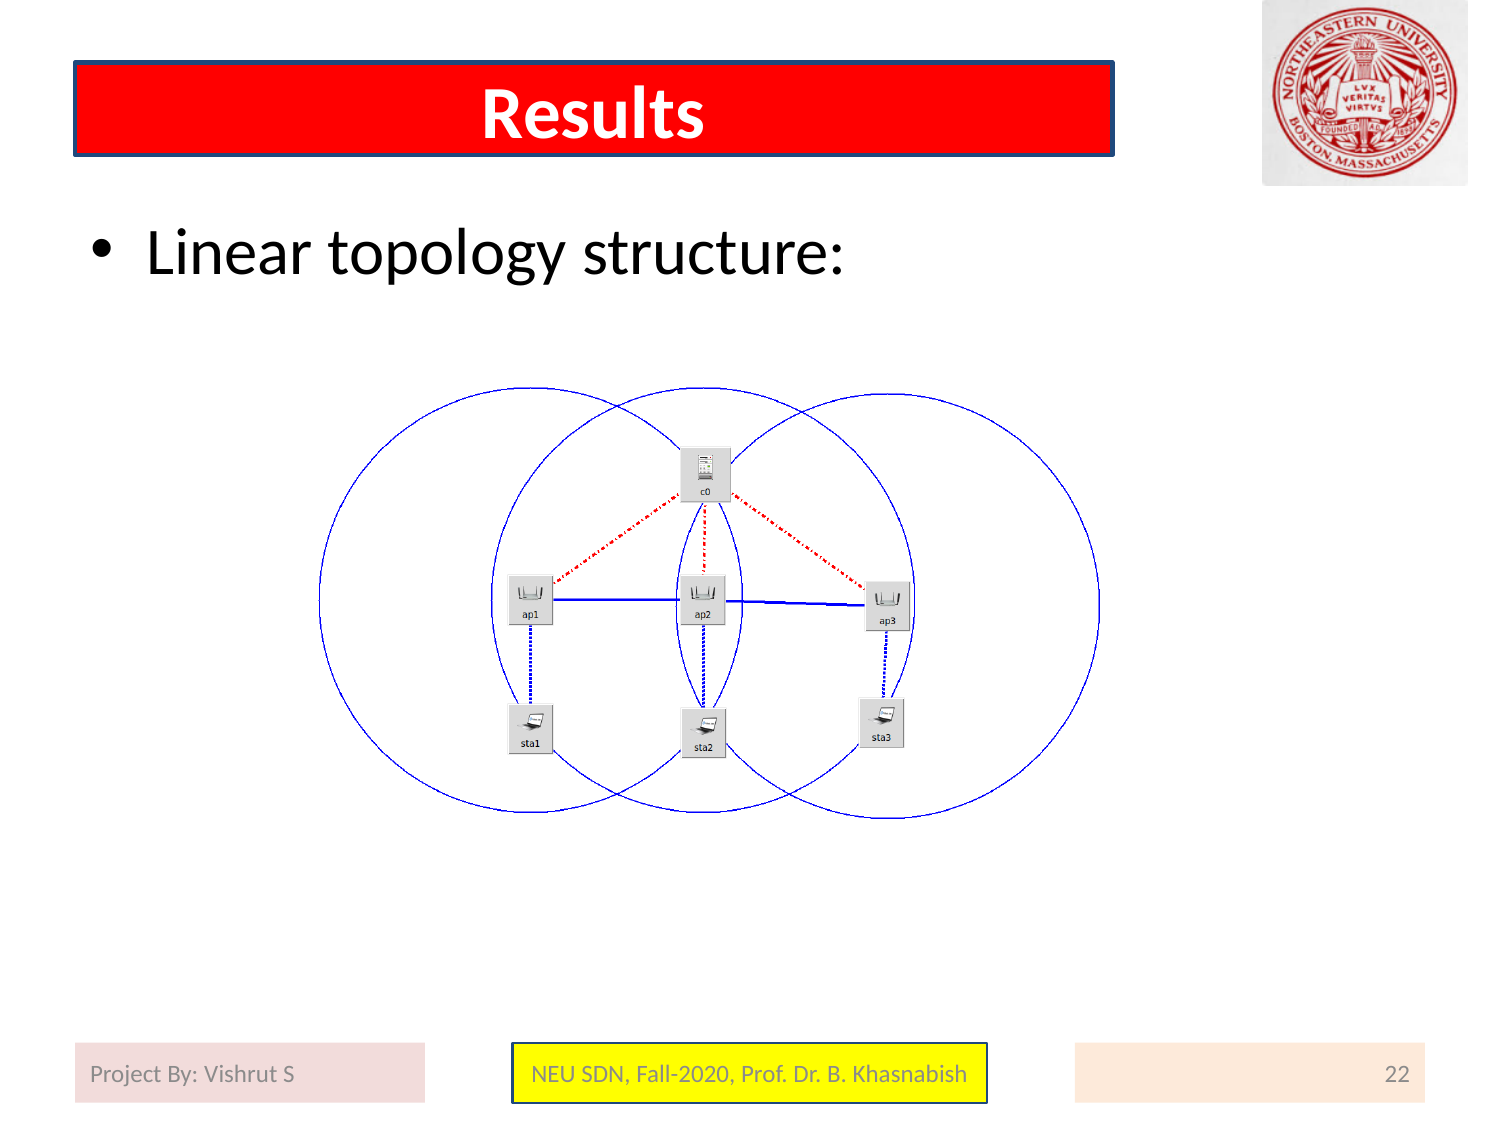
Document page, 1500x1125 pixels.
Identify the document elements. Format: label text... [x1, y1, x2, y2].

slide_number 22 [1074, 1042, 1425, 1103]
picture [224, 324, 1224, 868]
title Results [73, 60, 1115, 157]
list Linear topology structure: [75, 200, 1425, 1005]
slide_number Project By: Vishrut S [75, 1042, 425, 1103]
footer NEU SDN, Fall-2020, Prof. Dr. B. Khasnabish [511, 1042, 988, 1104]
picture [1262, 0, 1468, 186]
